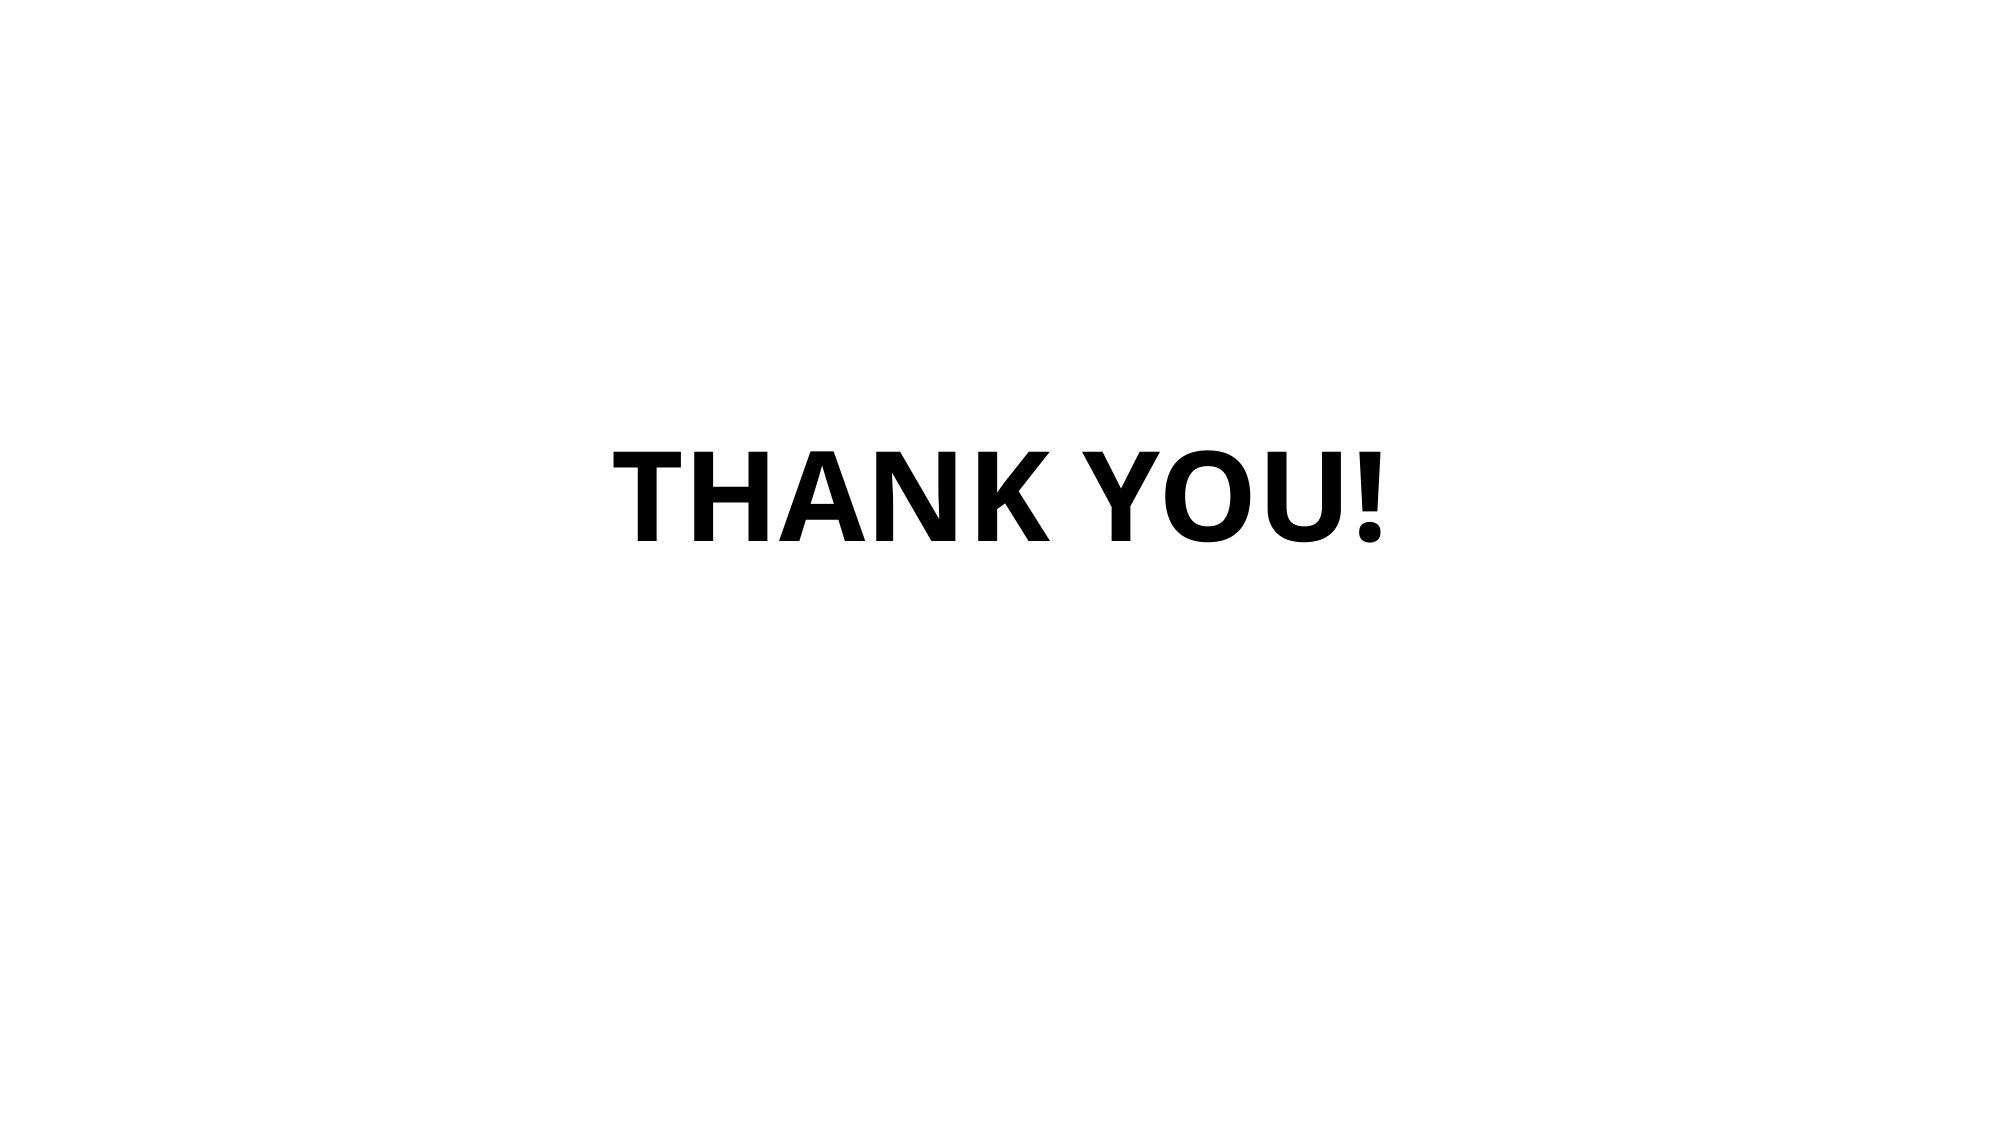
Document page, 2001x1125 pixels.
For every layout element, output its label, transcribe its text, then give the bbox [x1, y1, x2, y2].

title THANK YOU! [249, 184, 1750, 576]
